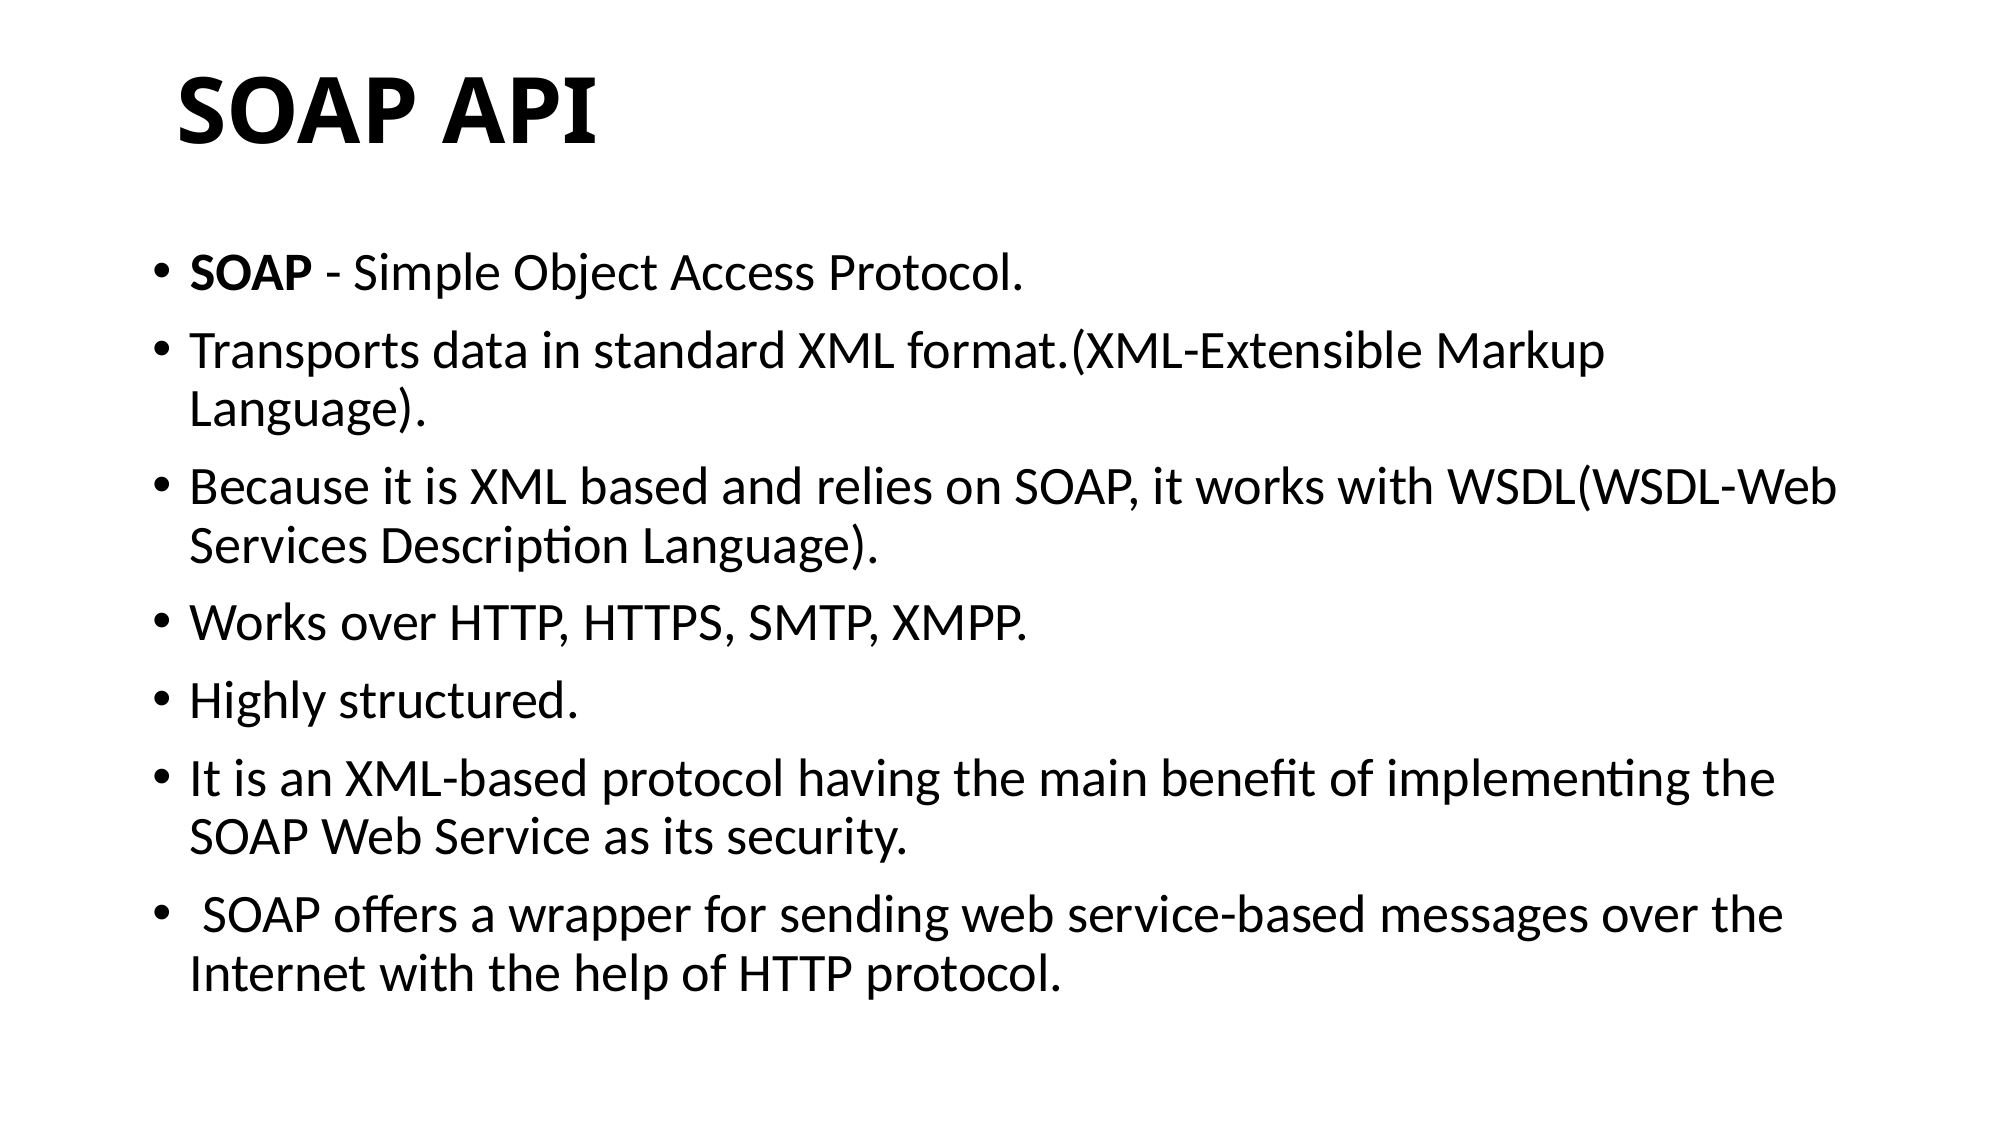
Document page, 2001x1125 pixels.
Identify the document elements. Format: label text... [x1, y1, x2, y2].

title SOAP API [137, 59, 1863, 236]
list SOAP - Simple Object Access Protocol. Transports data in standard XML format.(XML-Extensible Markup Language). Because it is XML based and relies on SOAP, it works with WSDL(WSDL-Web Services Description Language). Works over HTTP, HTTPS, SMTP, XMPP. Highly structured. It is an XML-based protocol having the main benefit of implementing the SOAP Web Service as its security. SOAP offers a wrapper for sending web service-based messages over the Internet with the help of HTTP protocol. [137, 236, 1863, 1014]
